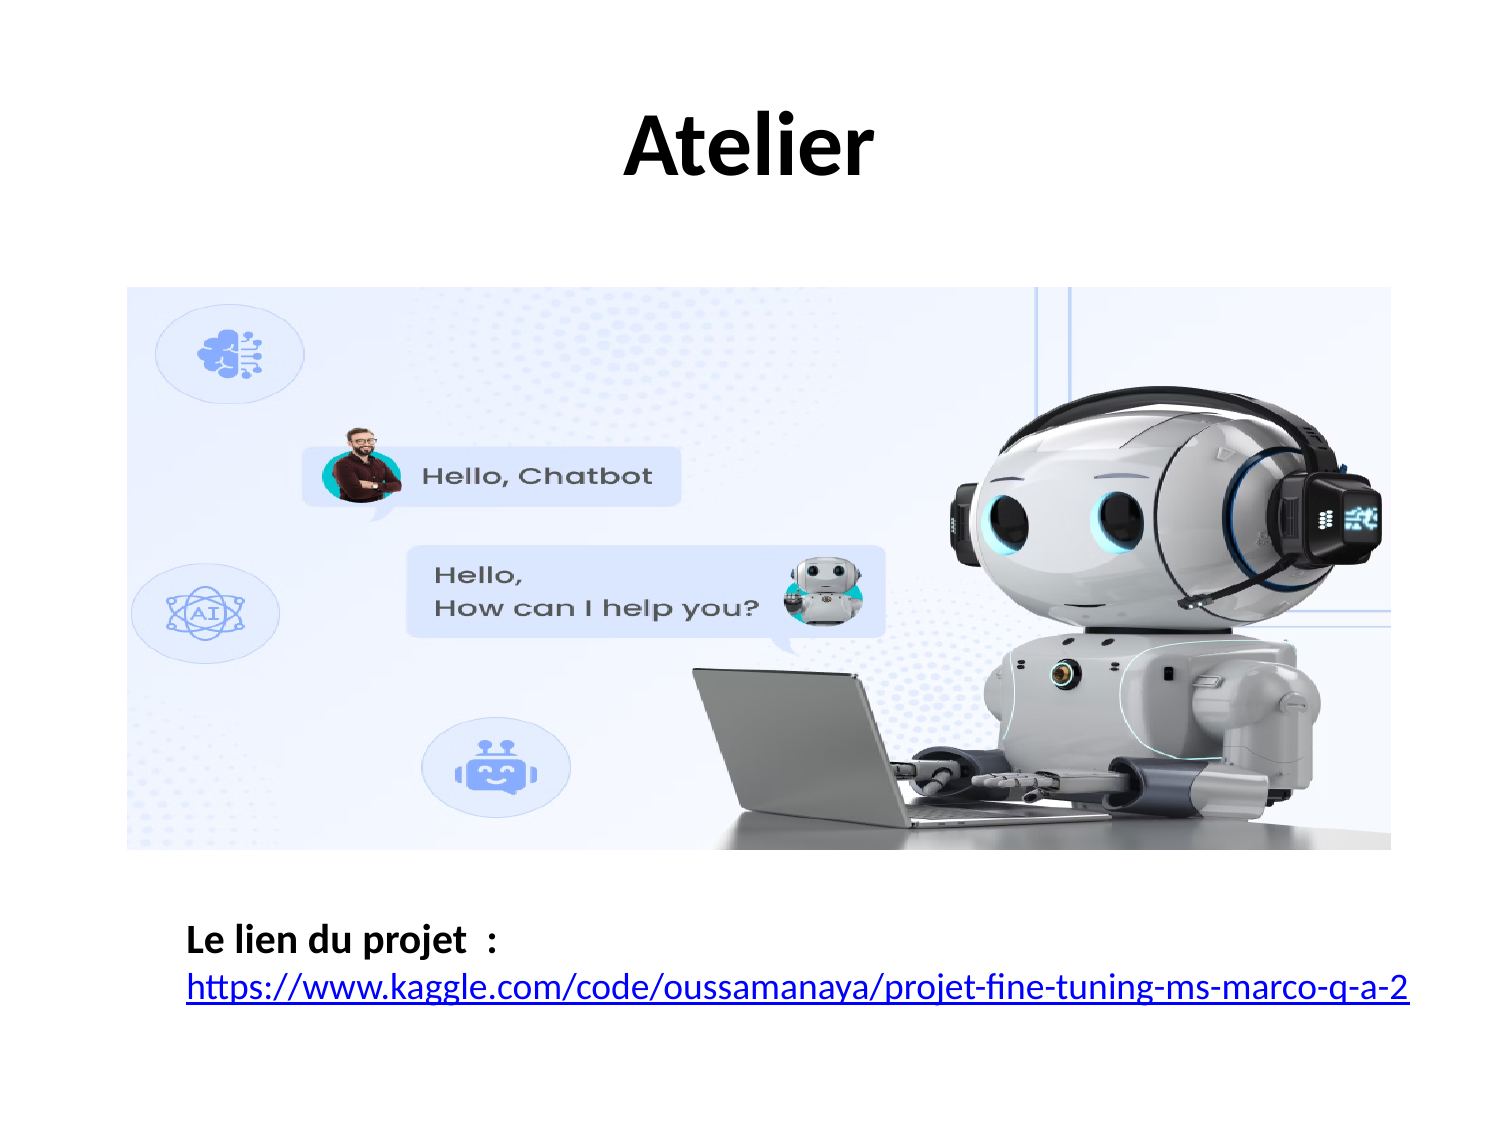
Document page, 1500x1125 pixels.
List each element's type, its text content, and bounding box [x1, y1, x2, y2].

picture [126, 287, 1392, 850]
title Atelier [75, 45, 1425, 233]
text_box Le lien du projet : https://www.kaggle.com/code/oussamanaya/projet-fine-tuning-ms-marco-q-a-2 [171, 904, 1500, 1060]
